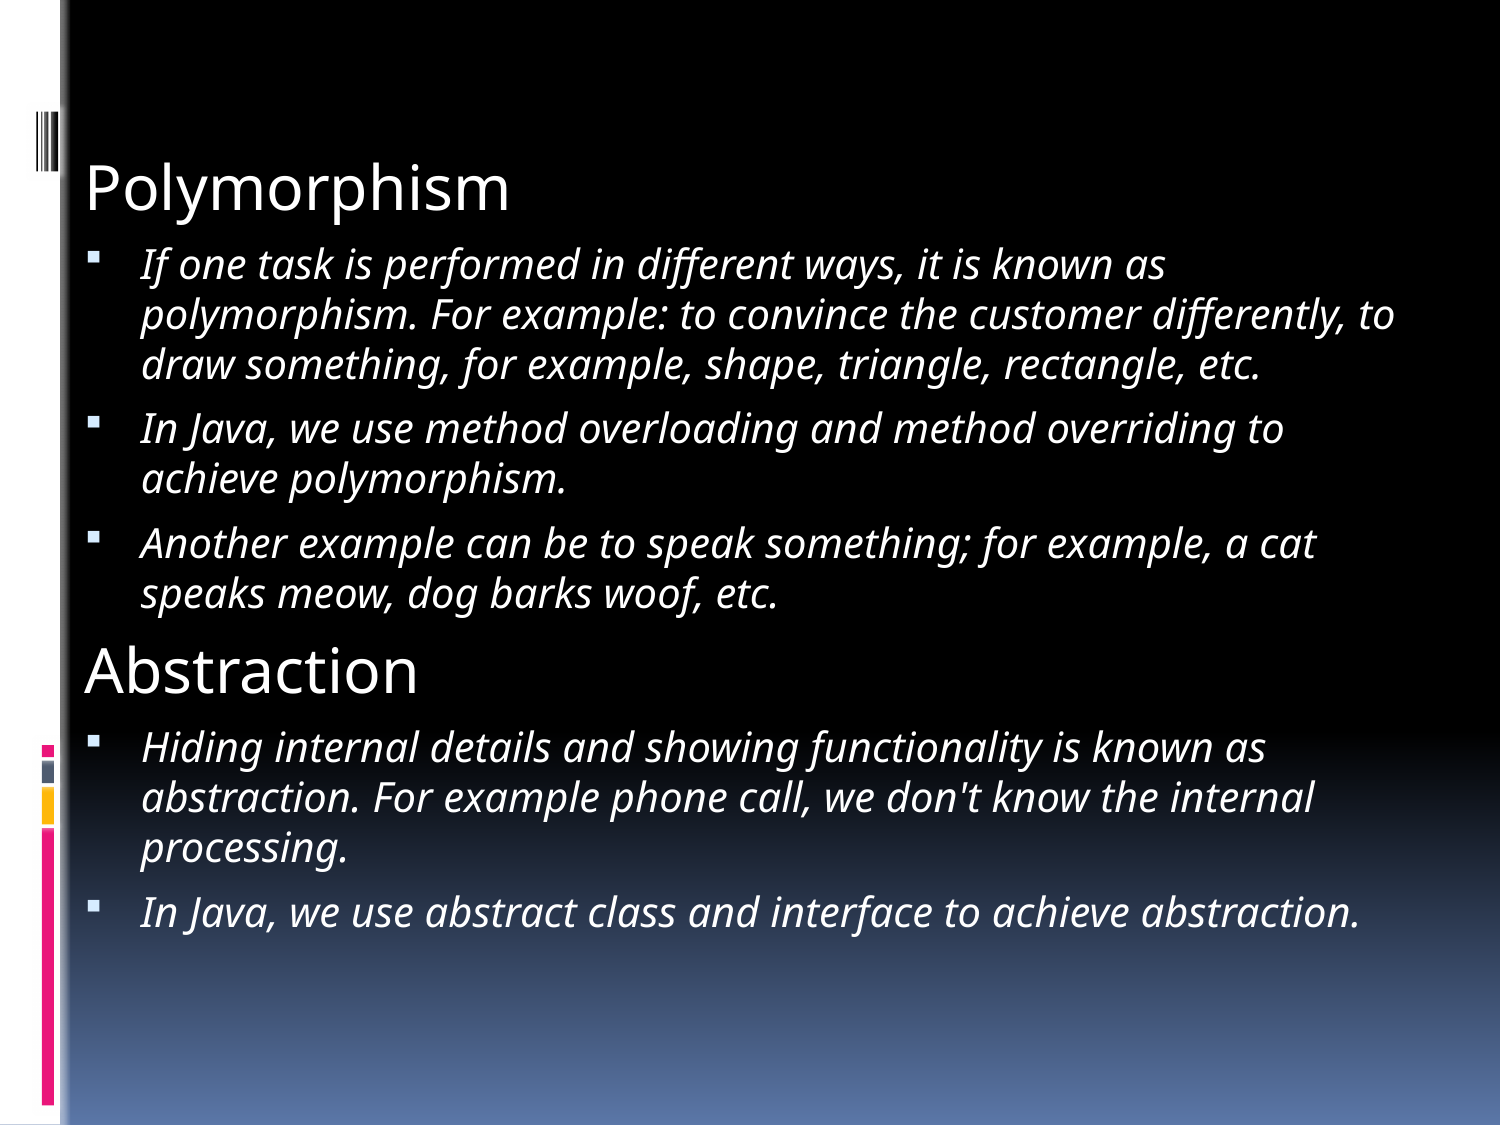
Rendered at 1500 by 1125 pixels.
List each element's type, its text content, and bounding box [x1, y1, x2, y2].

list Polymorphism If one task is performed in different ways, it is known as polymorphism. For example: to convince the customer differently, to draw something, for example, shape, triangle, rectangle, etc. In Java, we use method overloading and method overriding to achieve polymorphism. Another example can be to speak something; for example, a cat speaks meow, dog barks woof, etc. Abstraction Hiding internal details and showing functionality is known as abstraction. For example phone call, we don't know the internal processing. In Java, we use abstract class and interface to achieve abstraction. [58, 140, 1442, 1032]
